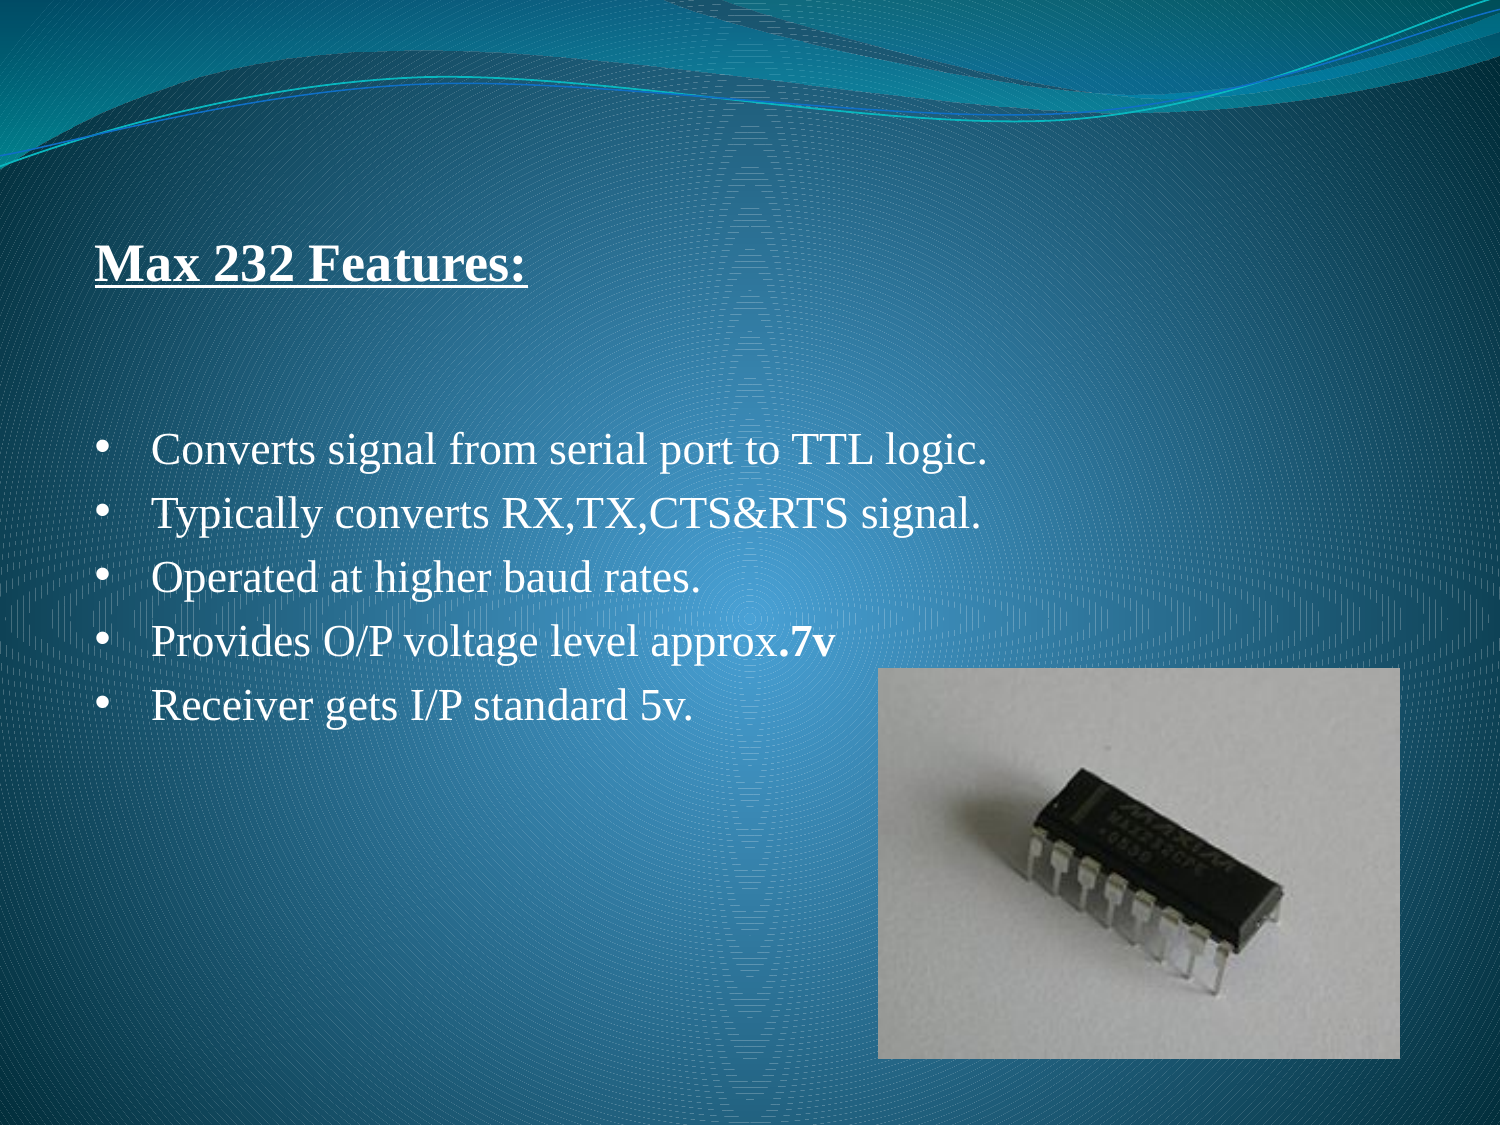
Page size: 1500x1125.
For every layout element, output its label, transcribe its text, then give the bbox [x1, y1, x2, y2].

list Max 232 Features: Converts signal from serial port to TTL logic. Typically converts RX,TX,CTS&RTS signal. Operated at higher baud rates. Provides O/P voltage level approx.7v Receiver gets I/P standard 5v. [86, 219, 1362, 1071]
picture [878, 668, 1400, 1059]
